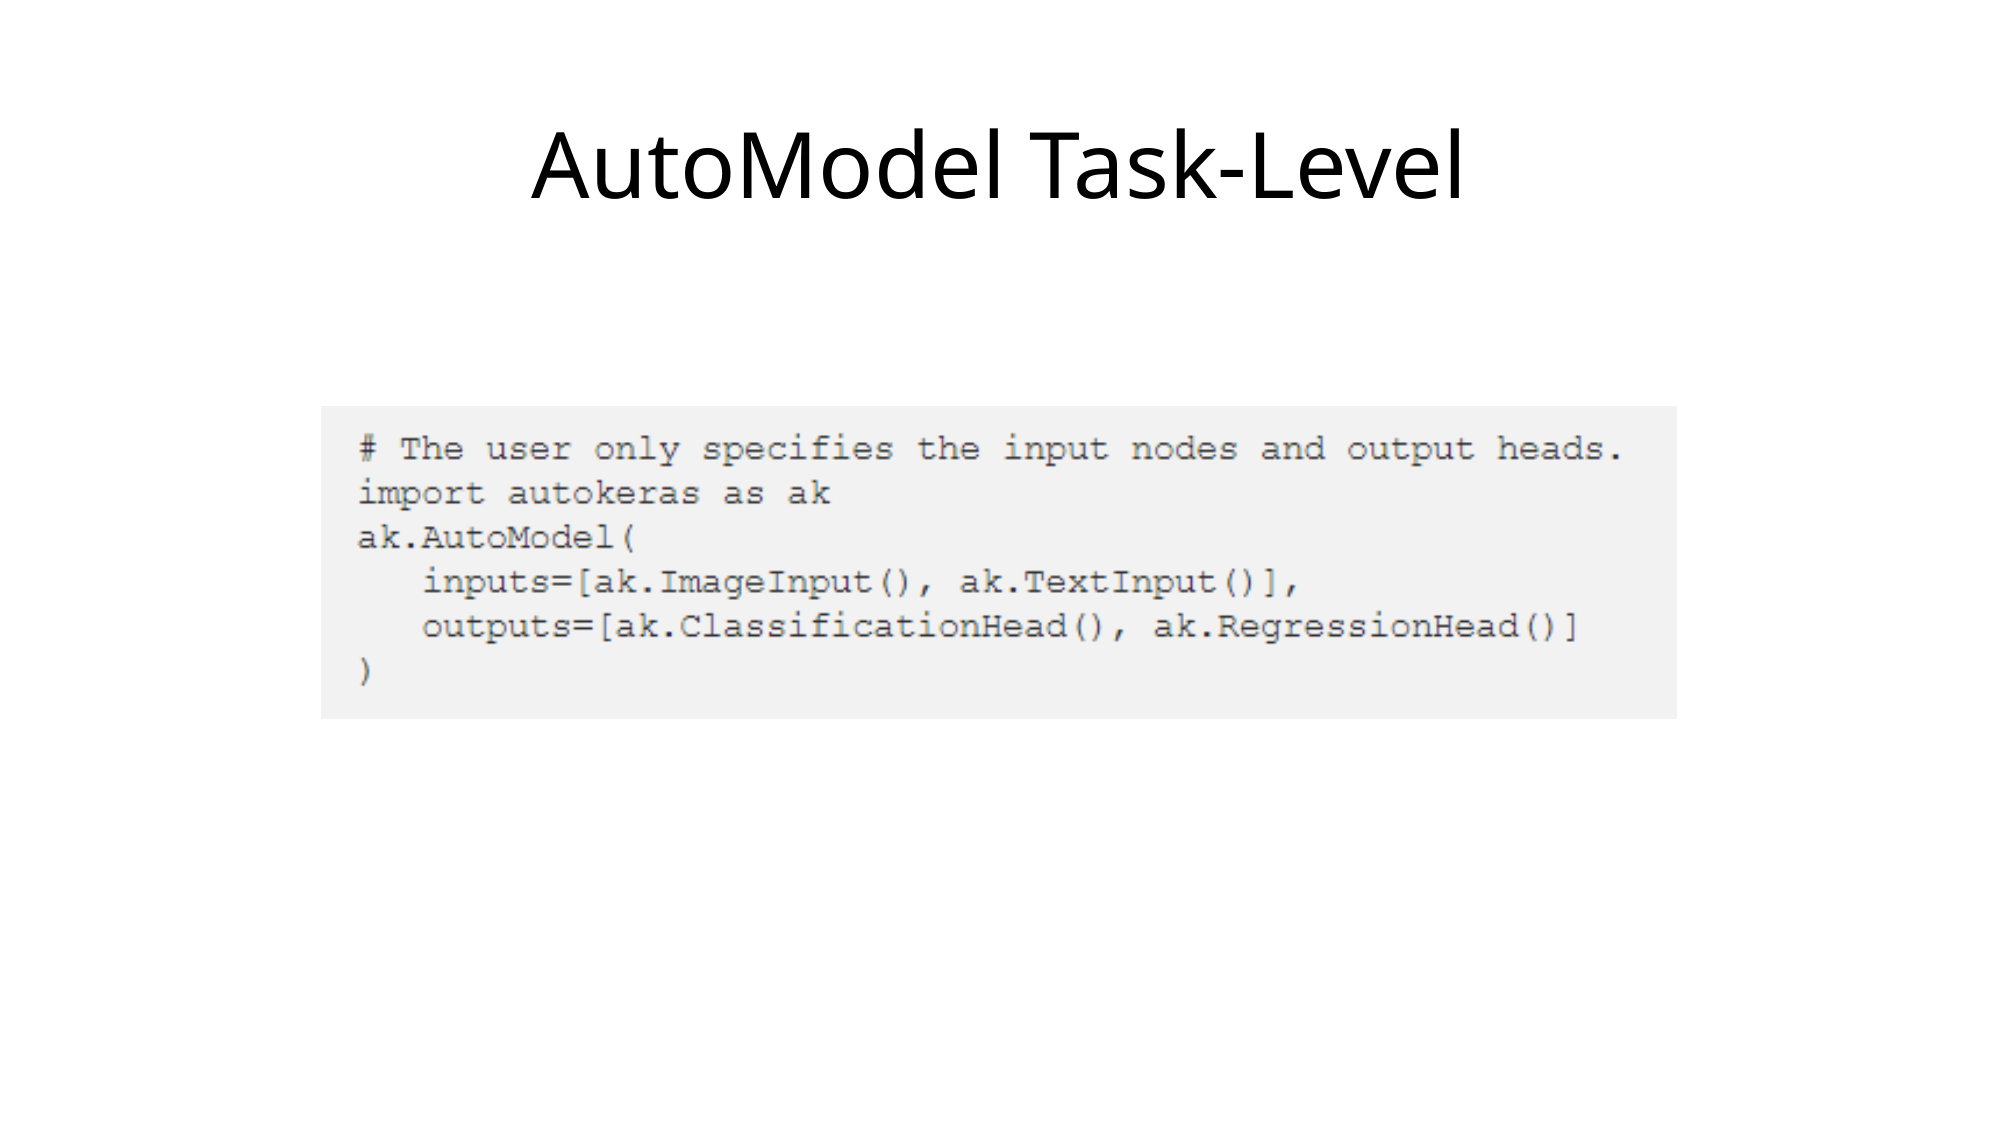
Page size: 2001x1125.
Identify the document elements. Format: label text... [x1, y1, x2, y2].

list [321, 406, 1677, 719]
title AutoModel Task-Level [137, 59, 1863, 278]
